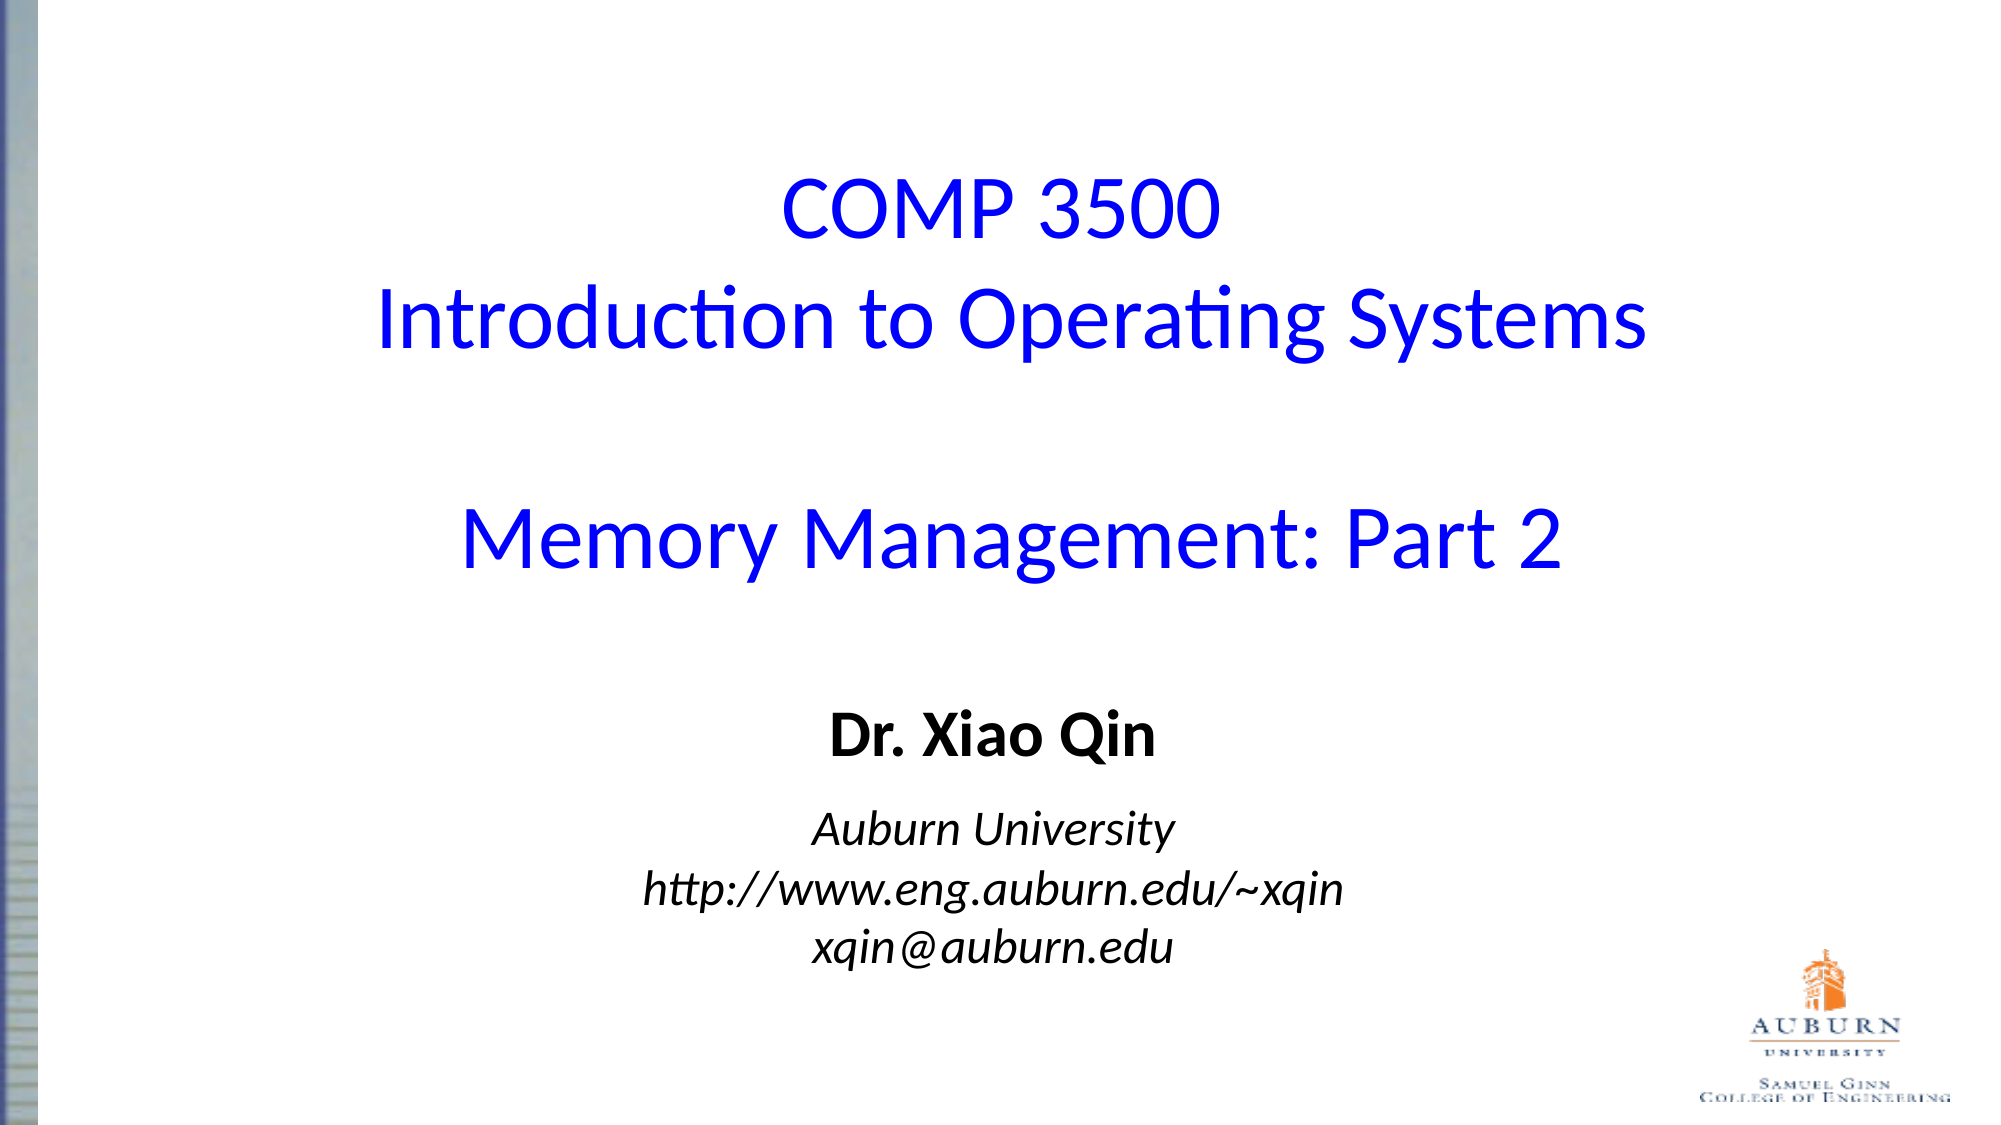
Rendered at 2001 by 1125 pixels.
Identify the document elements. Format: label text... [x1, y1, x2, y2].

picture [0, 0, 38, 1125]
title COMP 3500 Introduction to Operating Systems Memory Management: Part 2 [300, 87, 1725, 646]
picture [1700, 949, 1950, 1102]
text_box Dr. Xiao Qin Auburn University http://www.eng.auburn.edu/~xqin xqin@auburn.edu [587, 682, 1400, 978]
